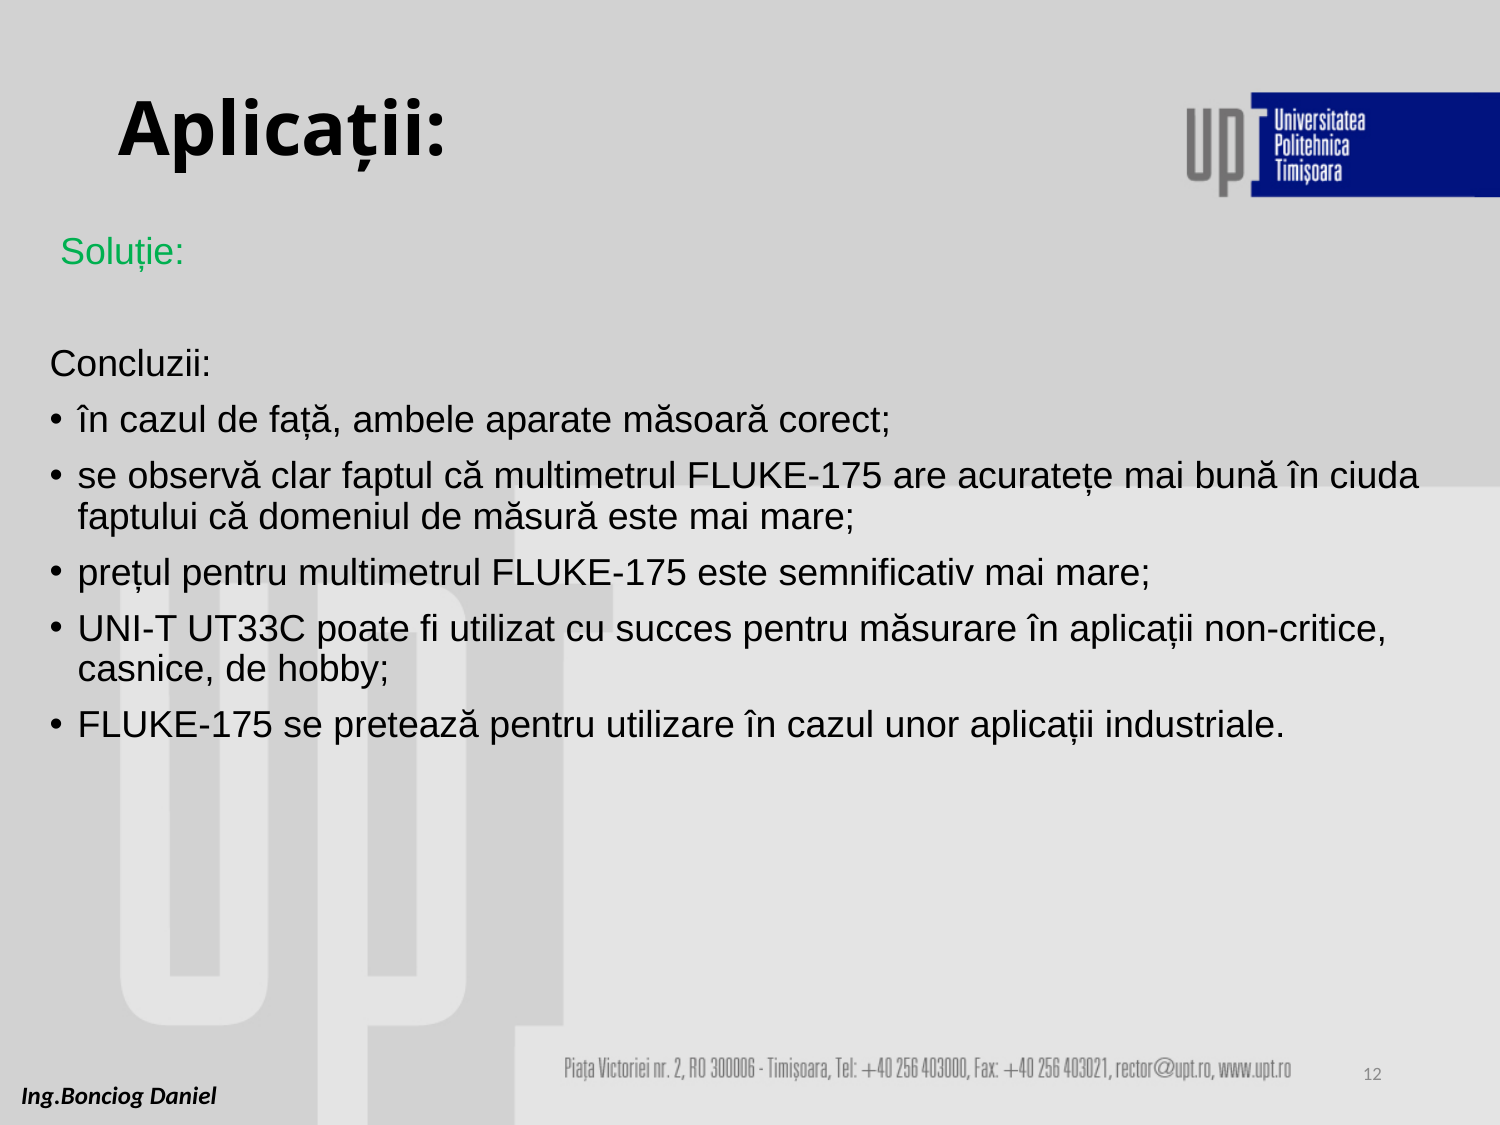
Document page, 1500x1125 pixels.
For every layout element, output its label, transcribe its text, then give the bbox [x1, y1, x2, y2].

slide_number 12 [1059, 1043, 1397, 1103]
text_box Aplicații: [103, 59, 1397, 203]
list Soluție: Concluzii: în cazul de față, ambele aparate măsoară corect; se observă clar faptul că multimetrul FLUKE-175 are acuratețe mai bună în ciuda faptului că domeniul de măsură este mai mare; prețul pentru multimetrul FLUKE-175 este semnificativ mai mare; UNI-T UT33C poate fi utilizat cu succes pentru măsurare în aplicații non-critice, casnice, de hobby; FLUKE-175 se pretează pentru utilizare în cazul unor aplicații industriale. [34, 224, 1466, 1043]
picture [0, 0, 1500, 1125]
footer Ing.Bonciog Daniel [0, 1065, 239, 1125]
